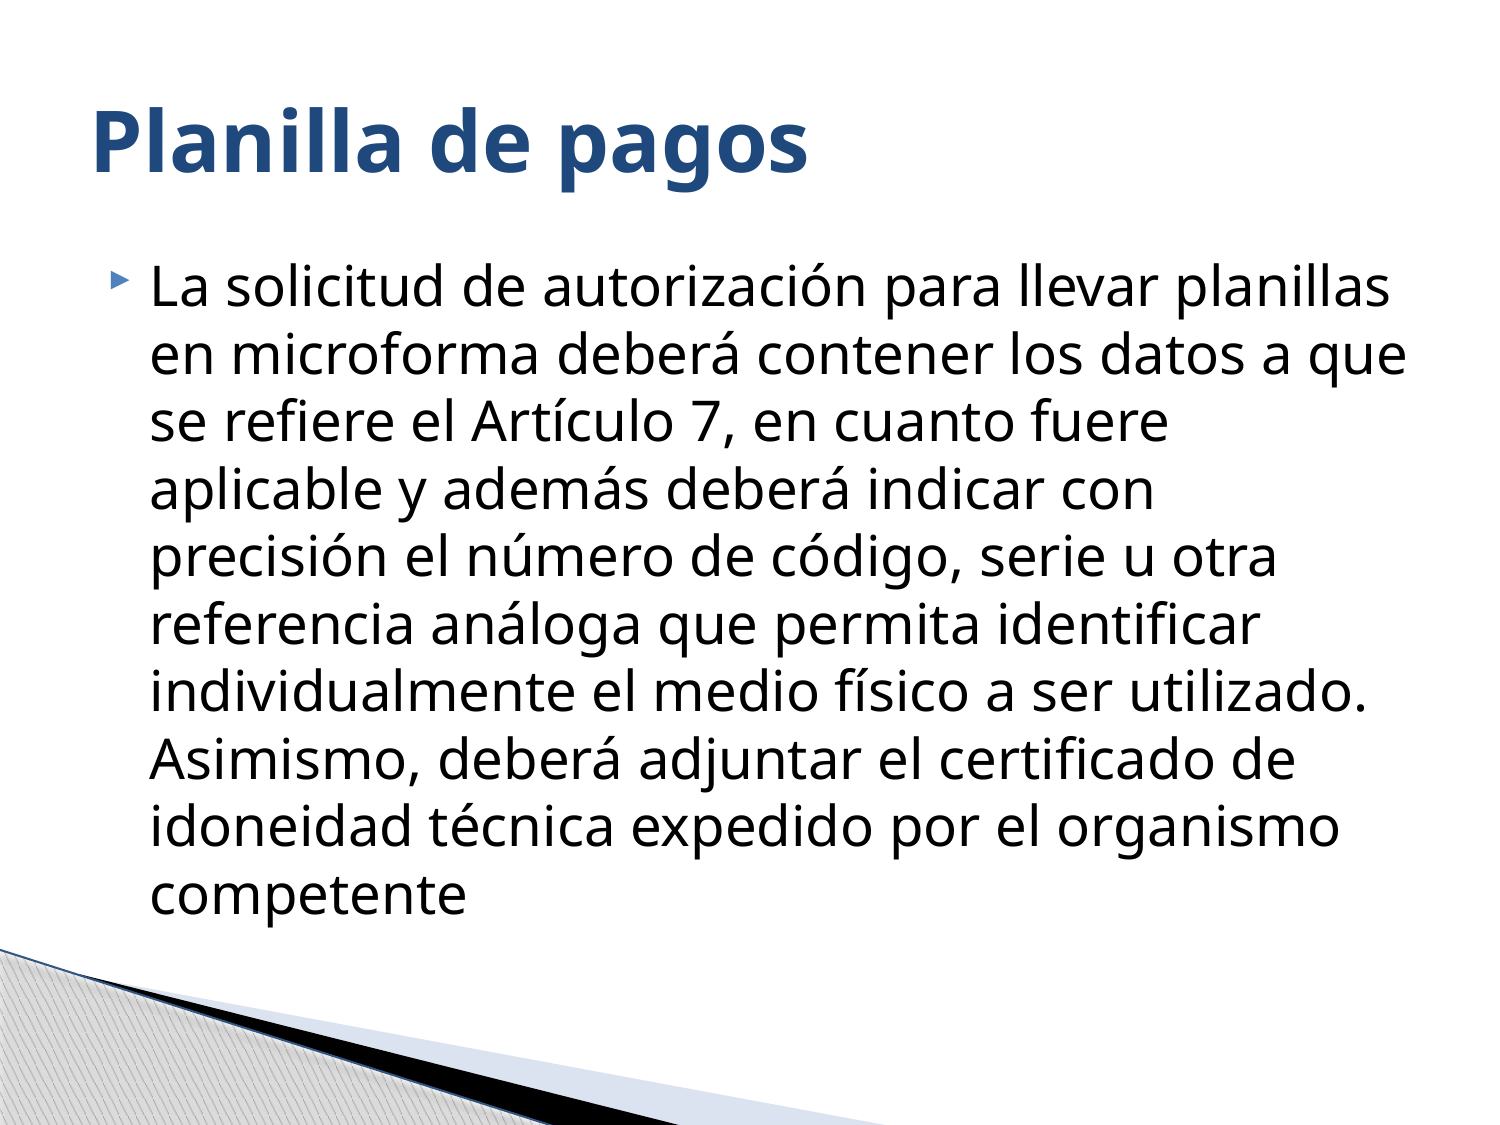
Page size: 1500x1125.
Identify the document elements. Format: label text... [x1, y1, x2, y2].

list La solicitud de autorización para llevar planillas en microforma deberá contener los datos a que se refiere el Artículo 7, en cuanto fuere aplicable y además deberá indicar con precisión el número de código, serie u otra referencia análoga que permita identificar individualmente el medio físico a ser utilizado. Asimismo, deberá adjuntar el certificado de idoneidad técnica expedido por el organismo competente [75, 243, 1425, 986]
title Planilla de pagos [75, 45, 1425, 233]
